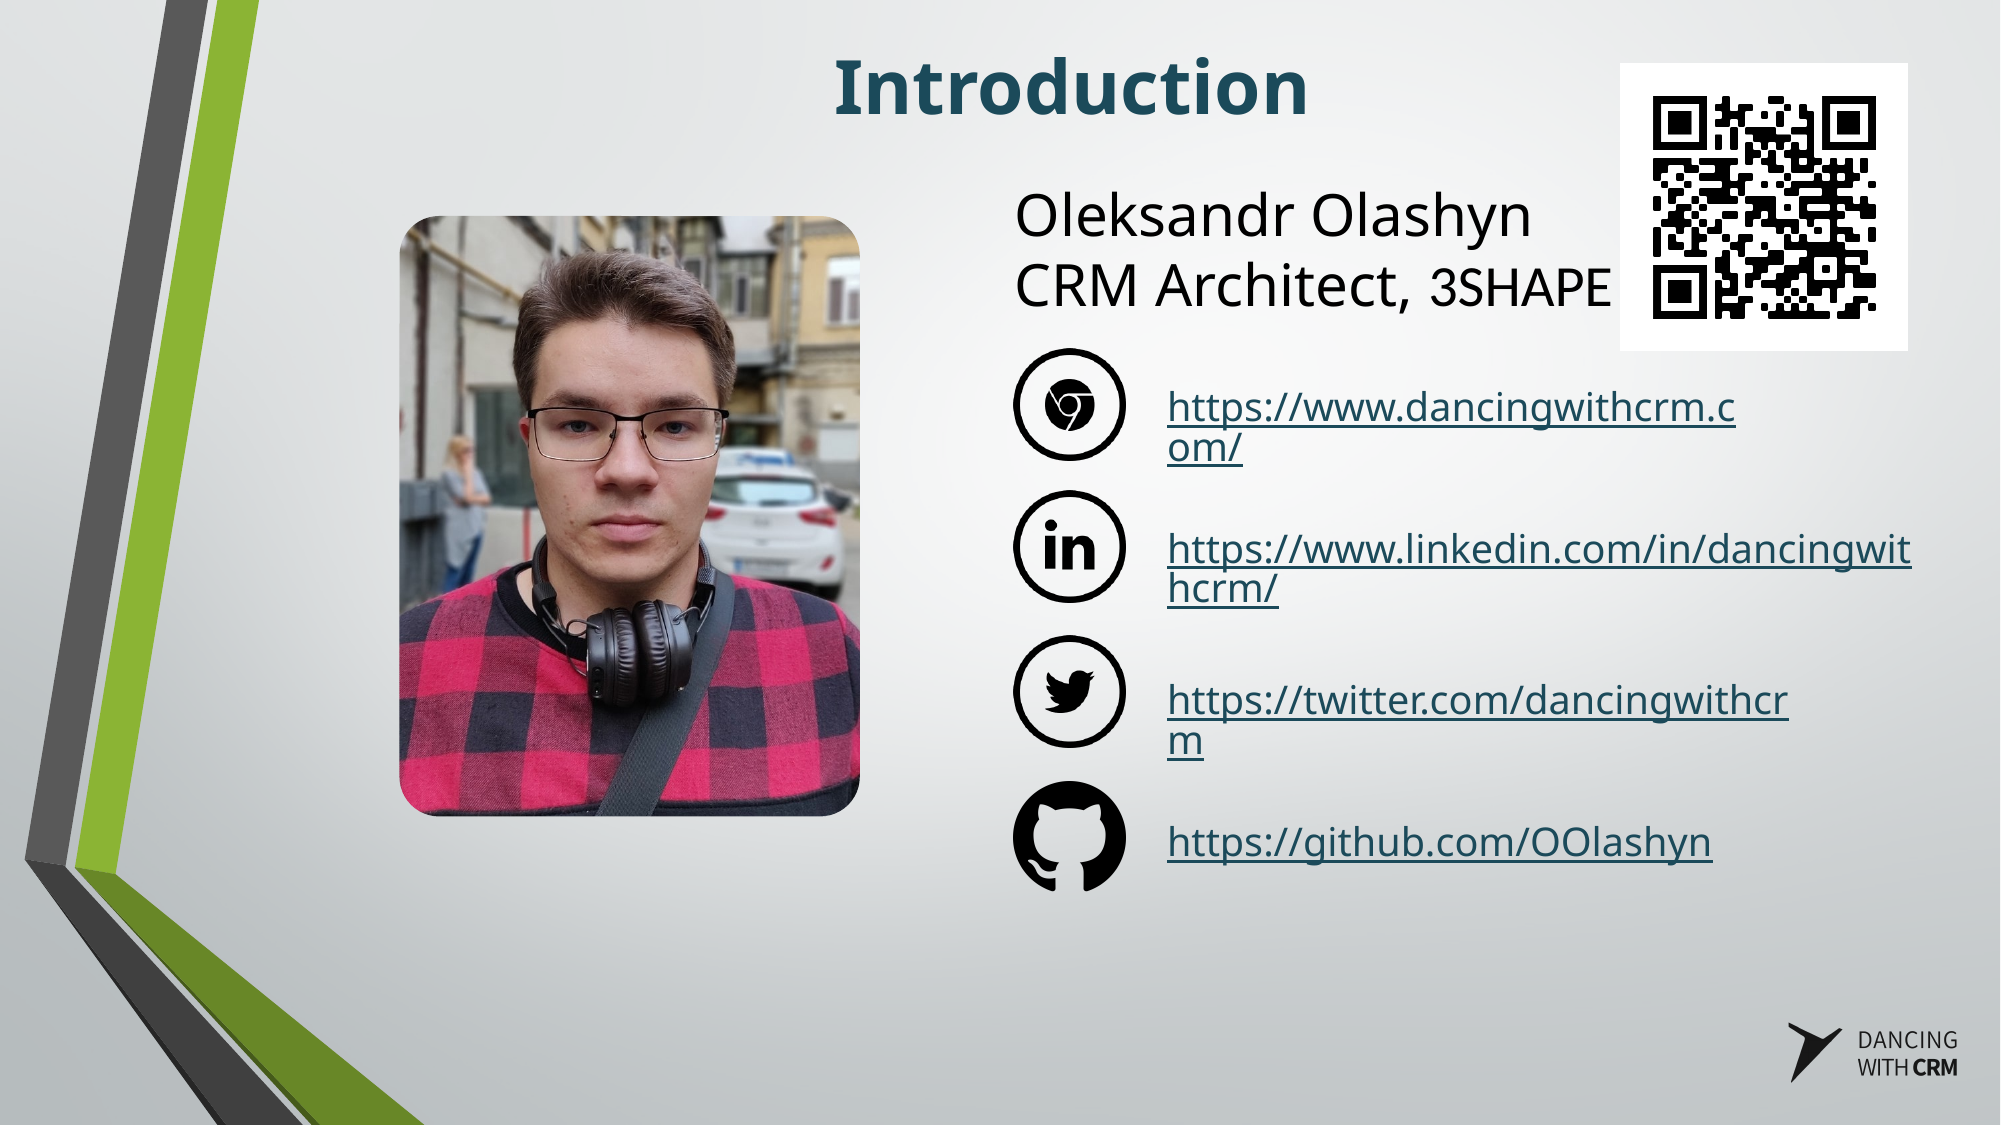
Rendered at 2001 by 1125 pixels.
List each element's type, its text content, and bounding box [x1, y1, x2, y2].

picture [1012, 348, 1126, 462]
title Introduction [250, 27, 1895, 141]
picture [1620, 63, 1909, 351]
text_box https://github.com/OOlashyn [1152, 809, 1820, 878]
text_box Oleksandr Olashyn CRM Architect, 3SHAPE [999, 170, 1620, 325]
picture [1012, 780, 1126, 894]
text_box https://www.dancingwithcrm.com/ [1152, 374, 1772, 444]
picture [1745, 978, 2000, 1125]
picture [1012, 490, 1126, 603]
text_box https://www.linkedin.com/in/dancingwithcrm/ [1152, 516, 1940, 585]
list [399, 215, 860, 817]
text_box https://twitter.com/dancingwithcrm [1152, 668, 1820, 737]
picture [1012, 635, 1126, 749]
